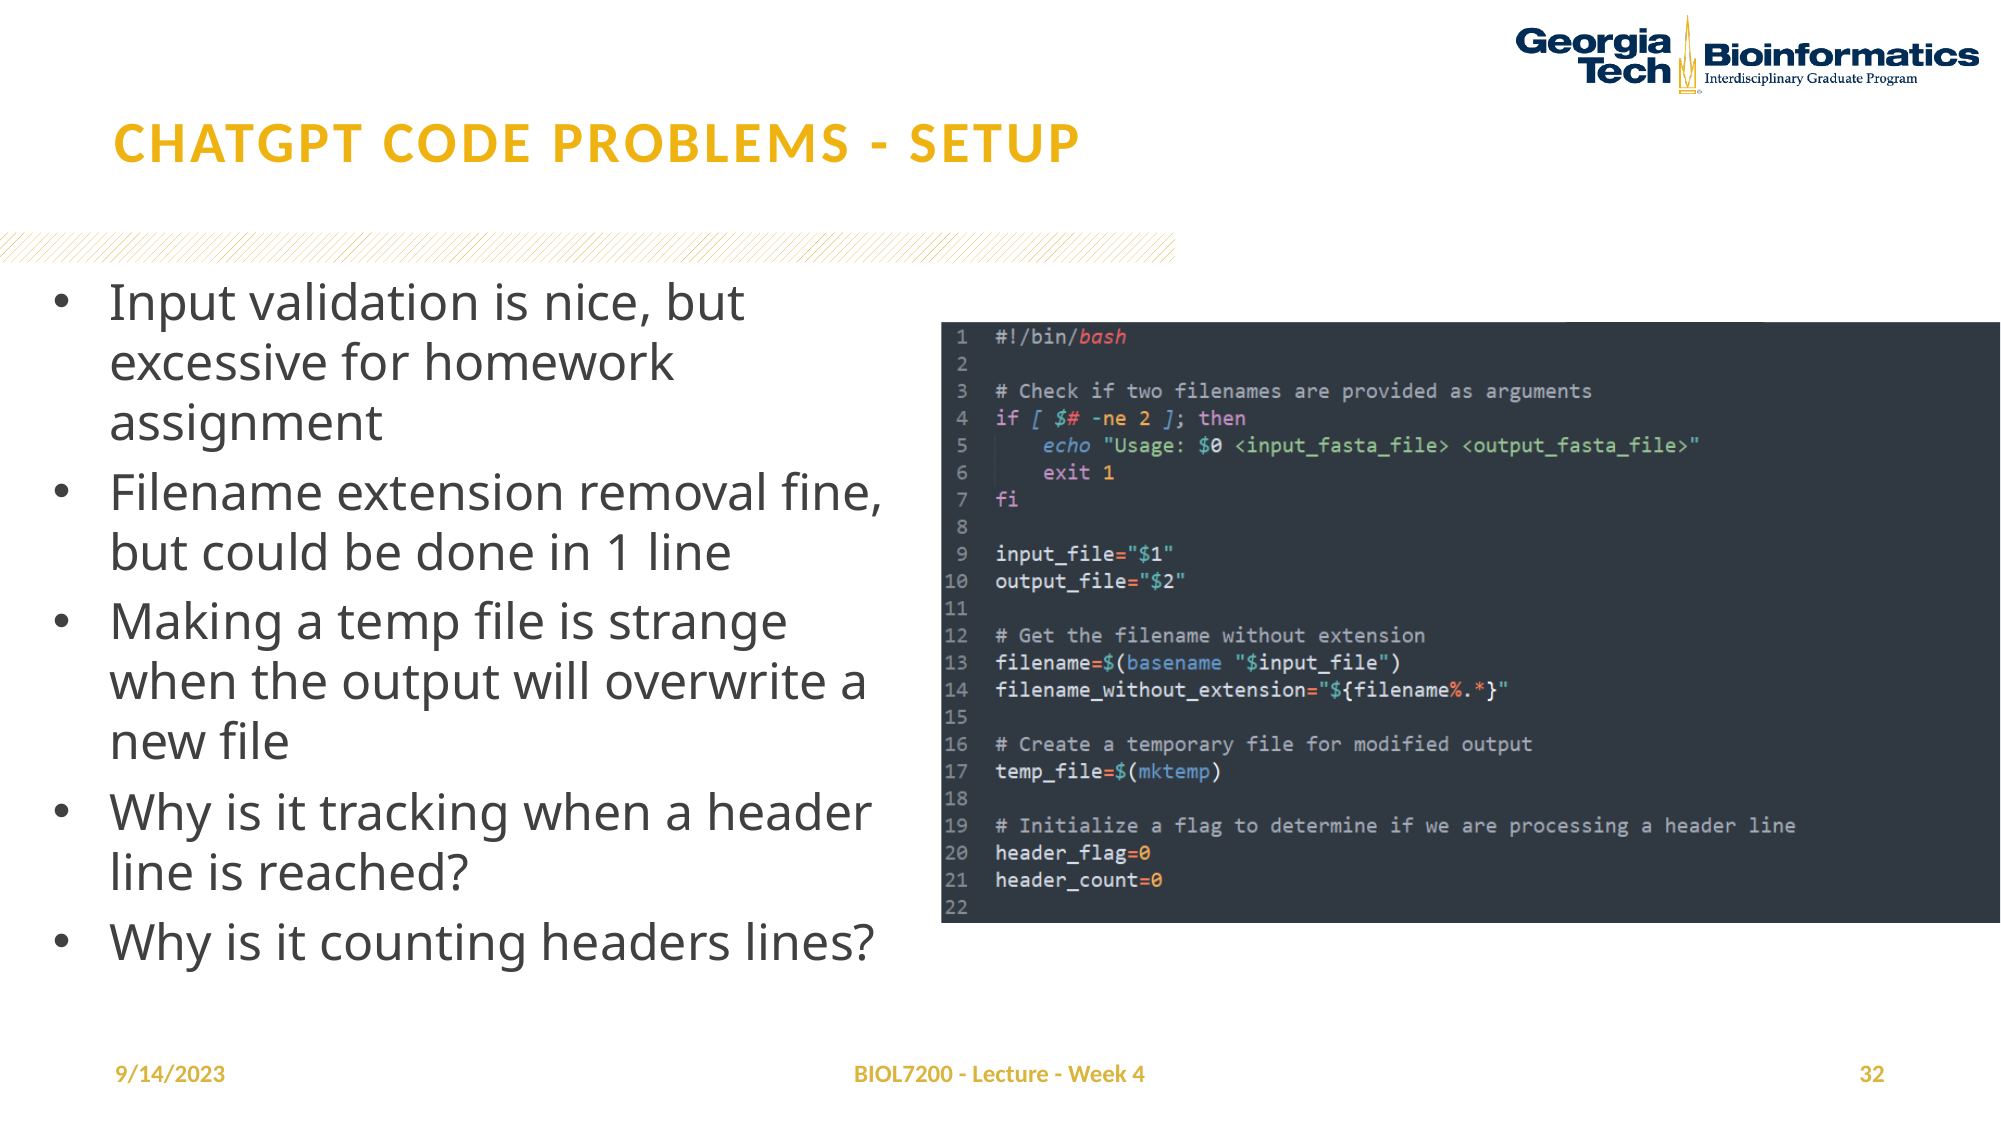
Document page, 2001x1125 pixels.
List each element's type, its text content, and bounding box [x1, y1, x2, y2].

slide_number 32 [1433, 1042, 1900, 1103]
footer BIOL7200 - Lecture - Week 4 [683, 1042, 1317, 1103]
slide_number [99, 1042, 567, 1103]
picture [941, 322, 2001, 923]
picture [1516, 15, 1979, 94]
list Input validation is nice, but excessive for homework assignment Filename extension removal fine, but could be done in 1 line Making a temp file is strange when the output will overwrite a new file Why is it tracking when a header line is reached? Why is it counting headers lines? [37, 262, 942, 1005]
title Chatgpt code problems - setup [99, 45, 1900, 233]
